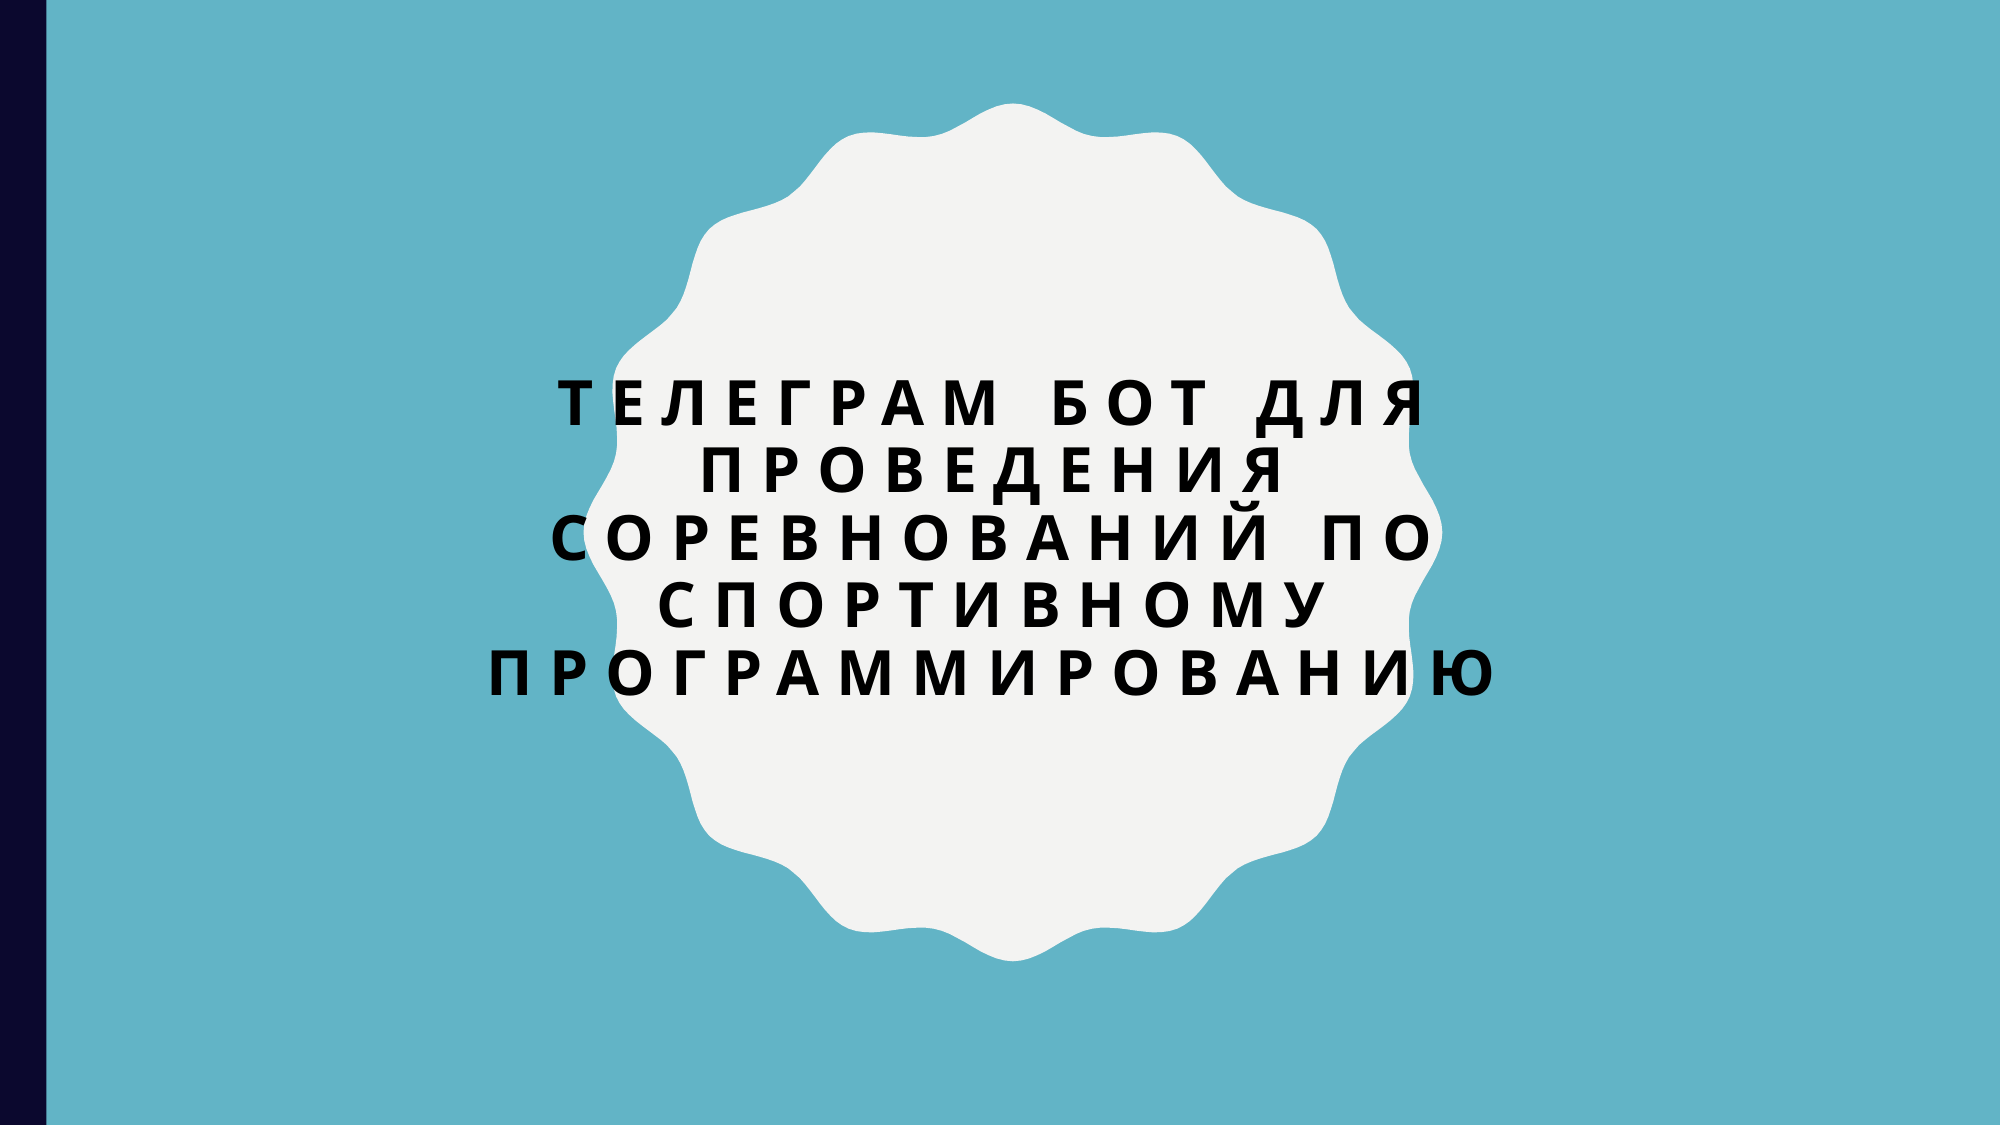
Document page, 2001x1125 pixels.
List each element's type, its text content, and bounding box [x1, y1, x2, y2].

title ТЕЛЕГРАМ БОТ ДЛЯ ПРОВЕДЕНИЯ СОРЕВНОВАНИЙ ПО СПОРТИВНОМУ ПРОГРАММИРОВАНИЮ [314, 390, 1686, 735]
